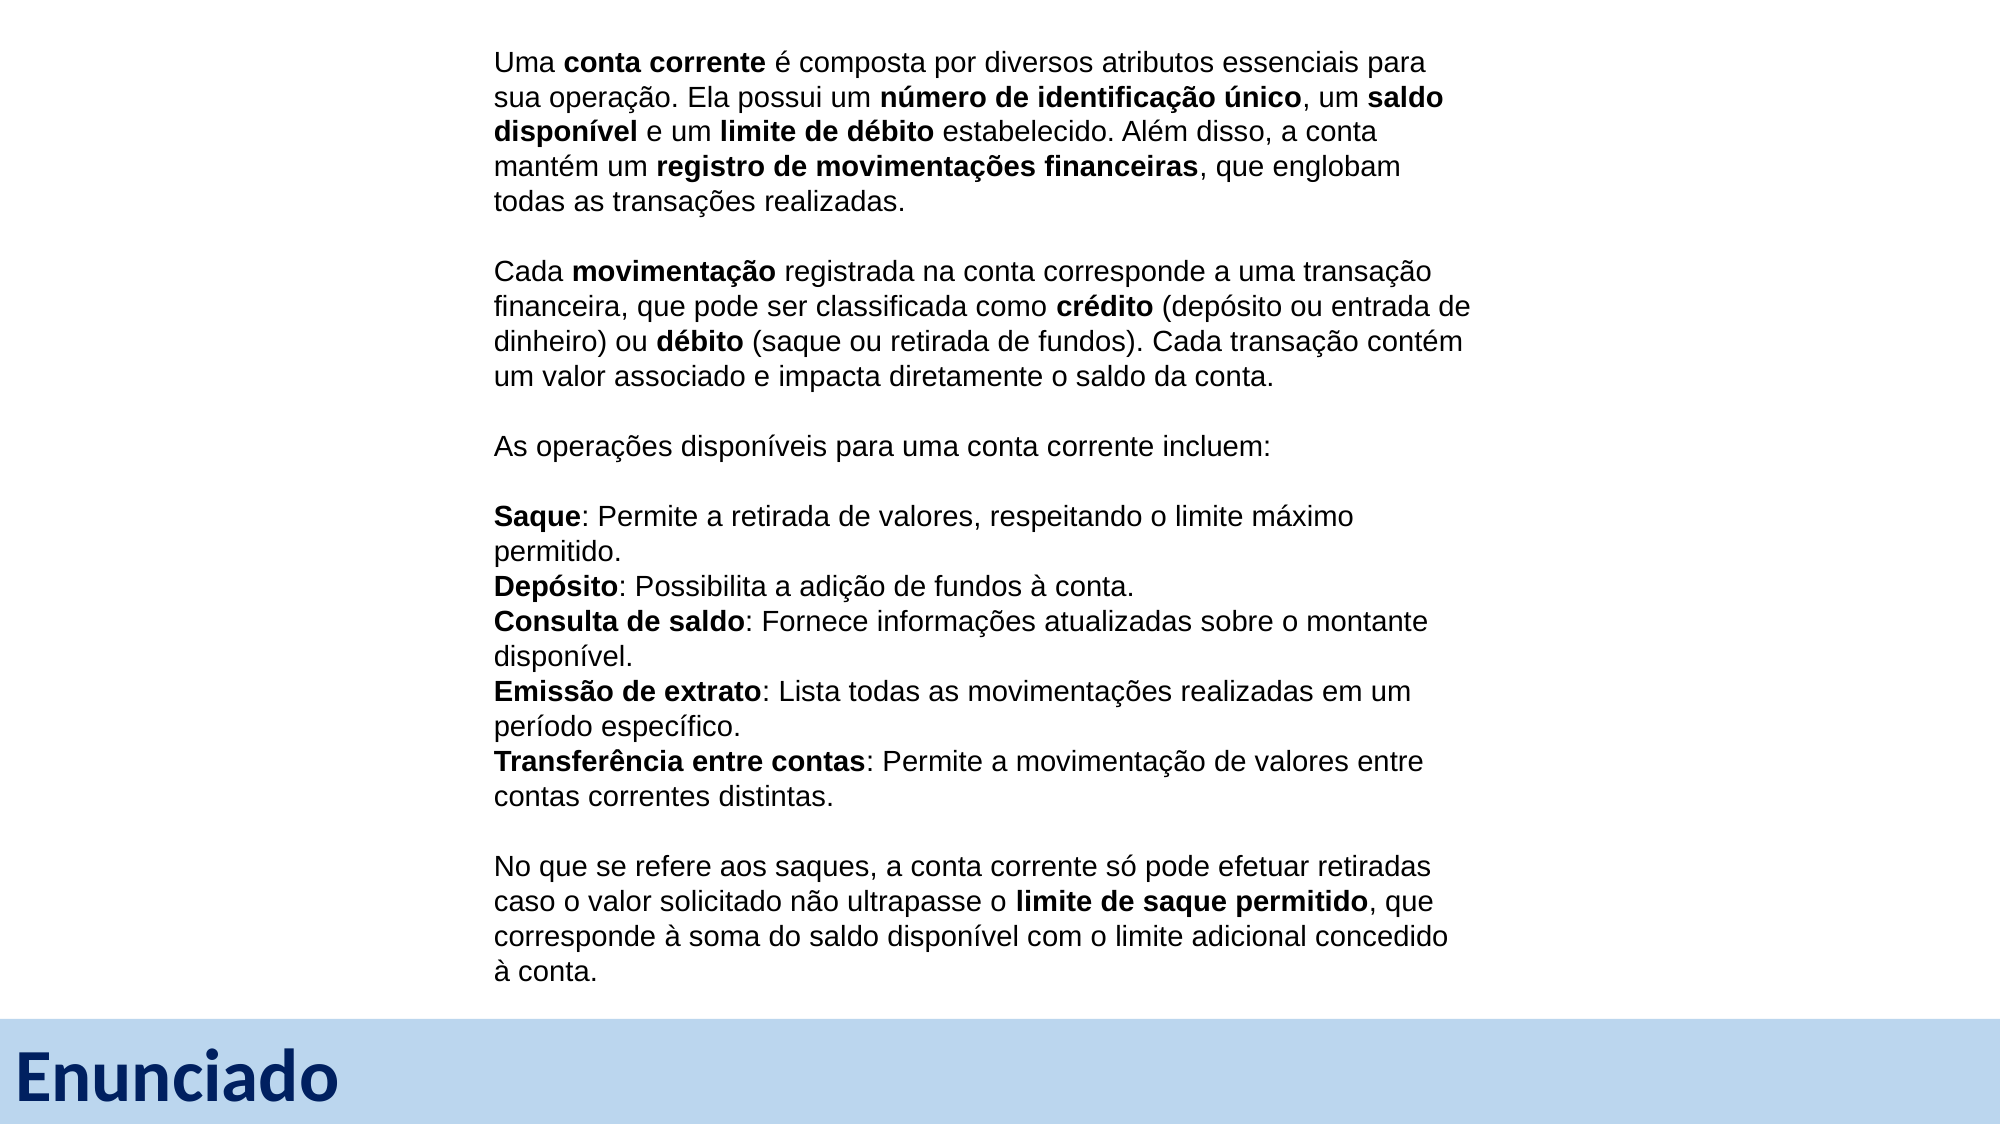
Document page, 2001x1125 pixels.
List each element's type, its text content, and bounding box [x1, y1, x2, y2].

text_box Enunciado [0, 1018, 2000, 1124]
text_box Uma conta corrente é composta por diversos atributos essenciais para sua operação. Ela possui um número de identificação único, um saldo disponível e um limite de débito estabelecido. Além disso, a conta mantém um registro de movimentações financeiras, que englobam todas as transações realizadas. Cada movimentação registrada na conta corresponde a uma transação financeira, que pode ser classificada como crédito (depósito ou entrada de dinheiro) ou débito (saque ou retirada de fundos). Cada transação contém um valor associado e impacta diretamente o saldo da conta. As operações disponíveis para uma conta corrente incluem: Saque: Permite a retirada de valores, respeitando o limite máximo permitido. Depósito: Possibilita a adição de fundos à conta. Consulta de saldo: Fornece informações atualizadas sobre o montante disponível. Emissão de extrato: Lista todas as movimentações realizadas em um período específico. Transferência entre contas: Permite a movimentação de valores entre contas correntes distintas. No que se refere aos saques, a conta corrente só pode efetuar retiradas caso o valor solicitado não ultrapasse o limite de saque permitido, que corresponde à soma do saldo disponível com o limite adicional concedido à conta. [478, 35, 1489, 995]
